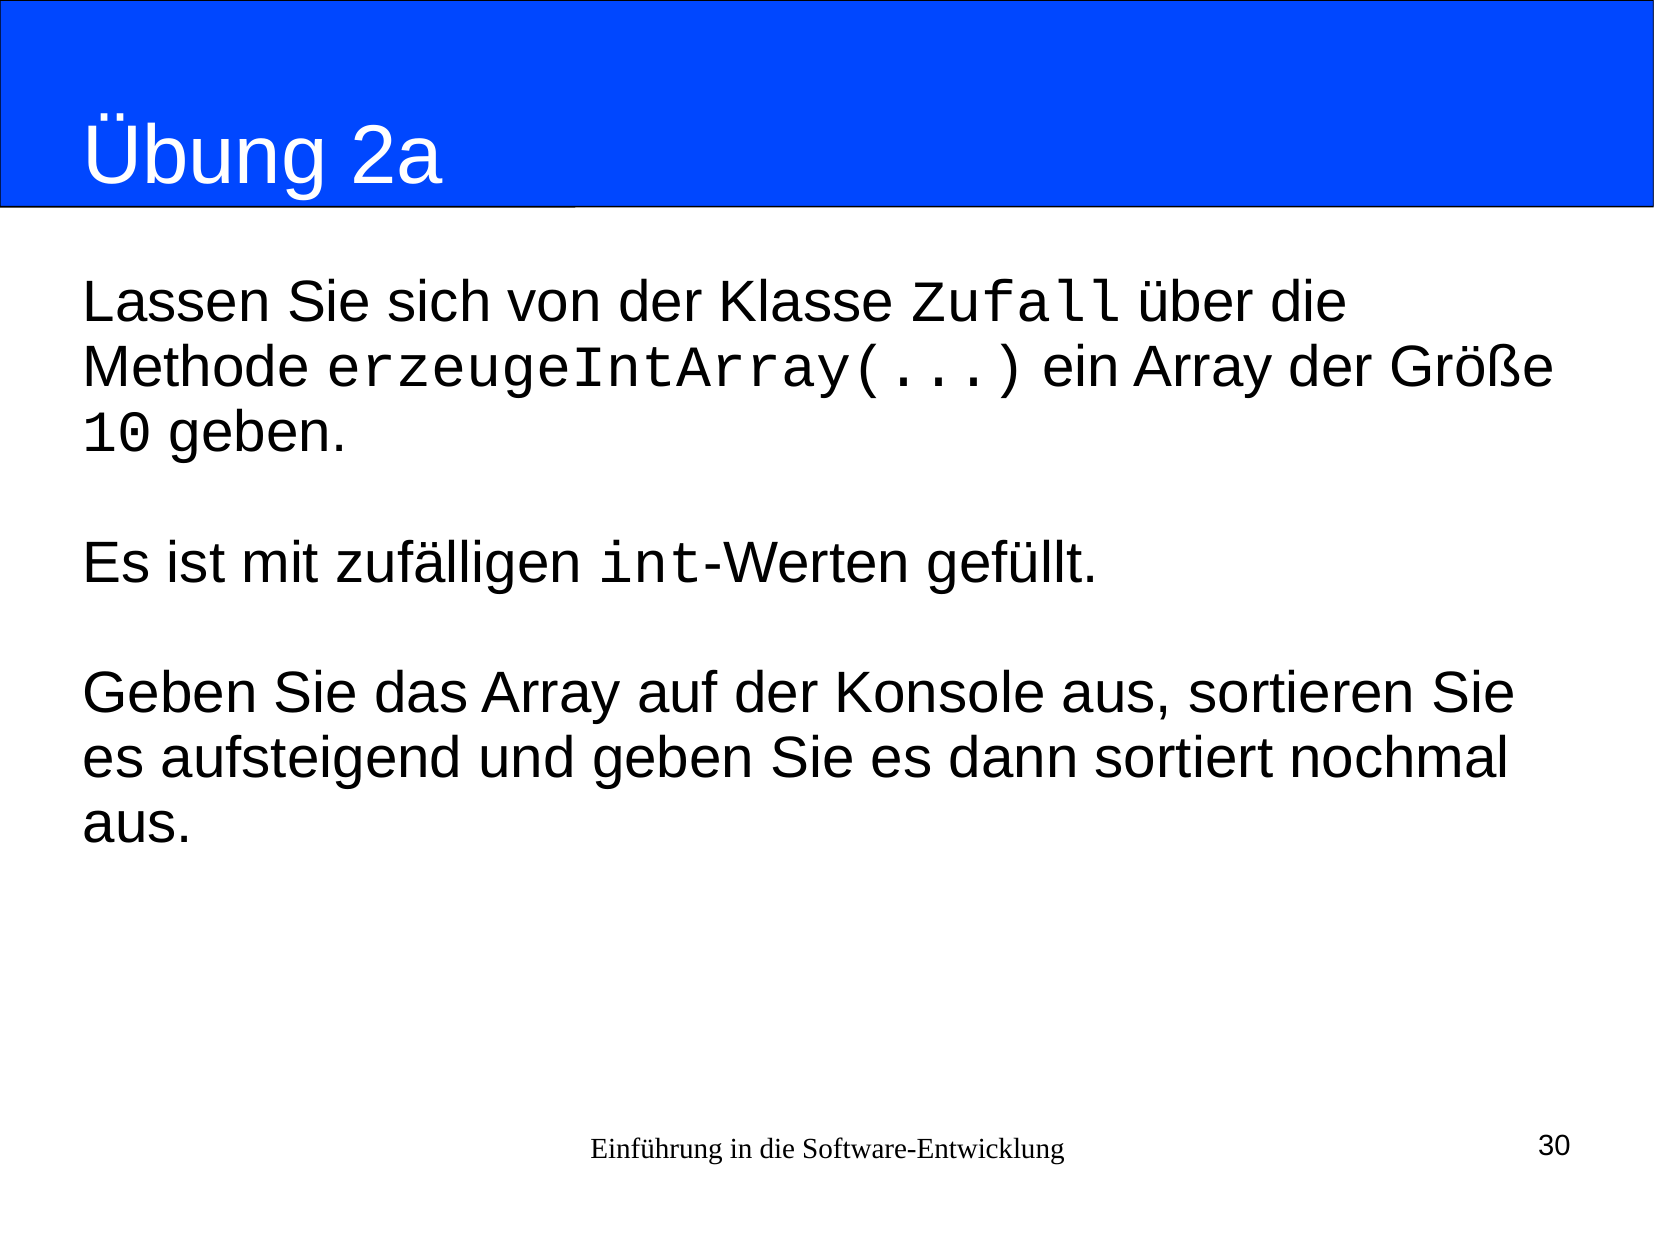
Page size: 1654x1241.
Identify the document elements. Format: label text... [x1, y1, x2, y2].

slide_number 30 [1185, 1129, 1571, 1216]
footer Einführung in die Software-Entwicklung [565, 1129, 1090, 1216]
title Übung 2a [82, 49, 1571, 257]
subtitle Lassen Sie sich von der Klasse Zufall über die Methode erzeugeIntArray(...) ein Array der Größe 10 geben. Es ist mit zufälligen int-Werten gefüllt. Geben Sie das Array auf der Konsole aus, sortieren Sie es aufsteigend und geben Sie es dann sortiert nochmal aus. [82, 265, 1572, 1085]
text_box [0, 0, 1654, 207]
